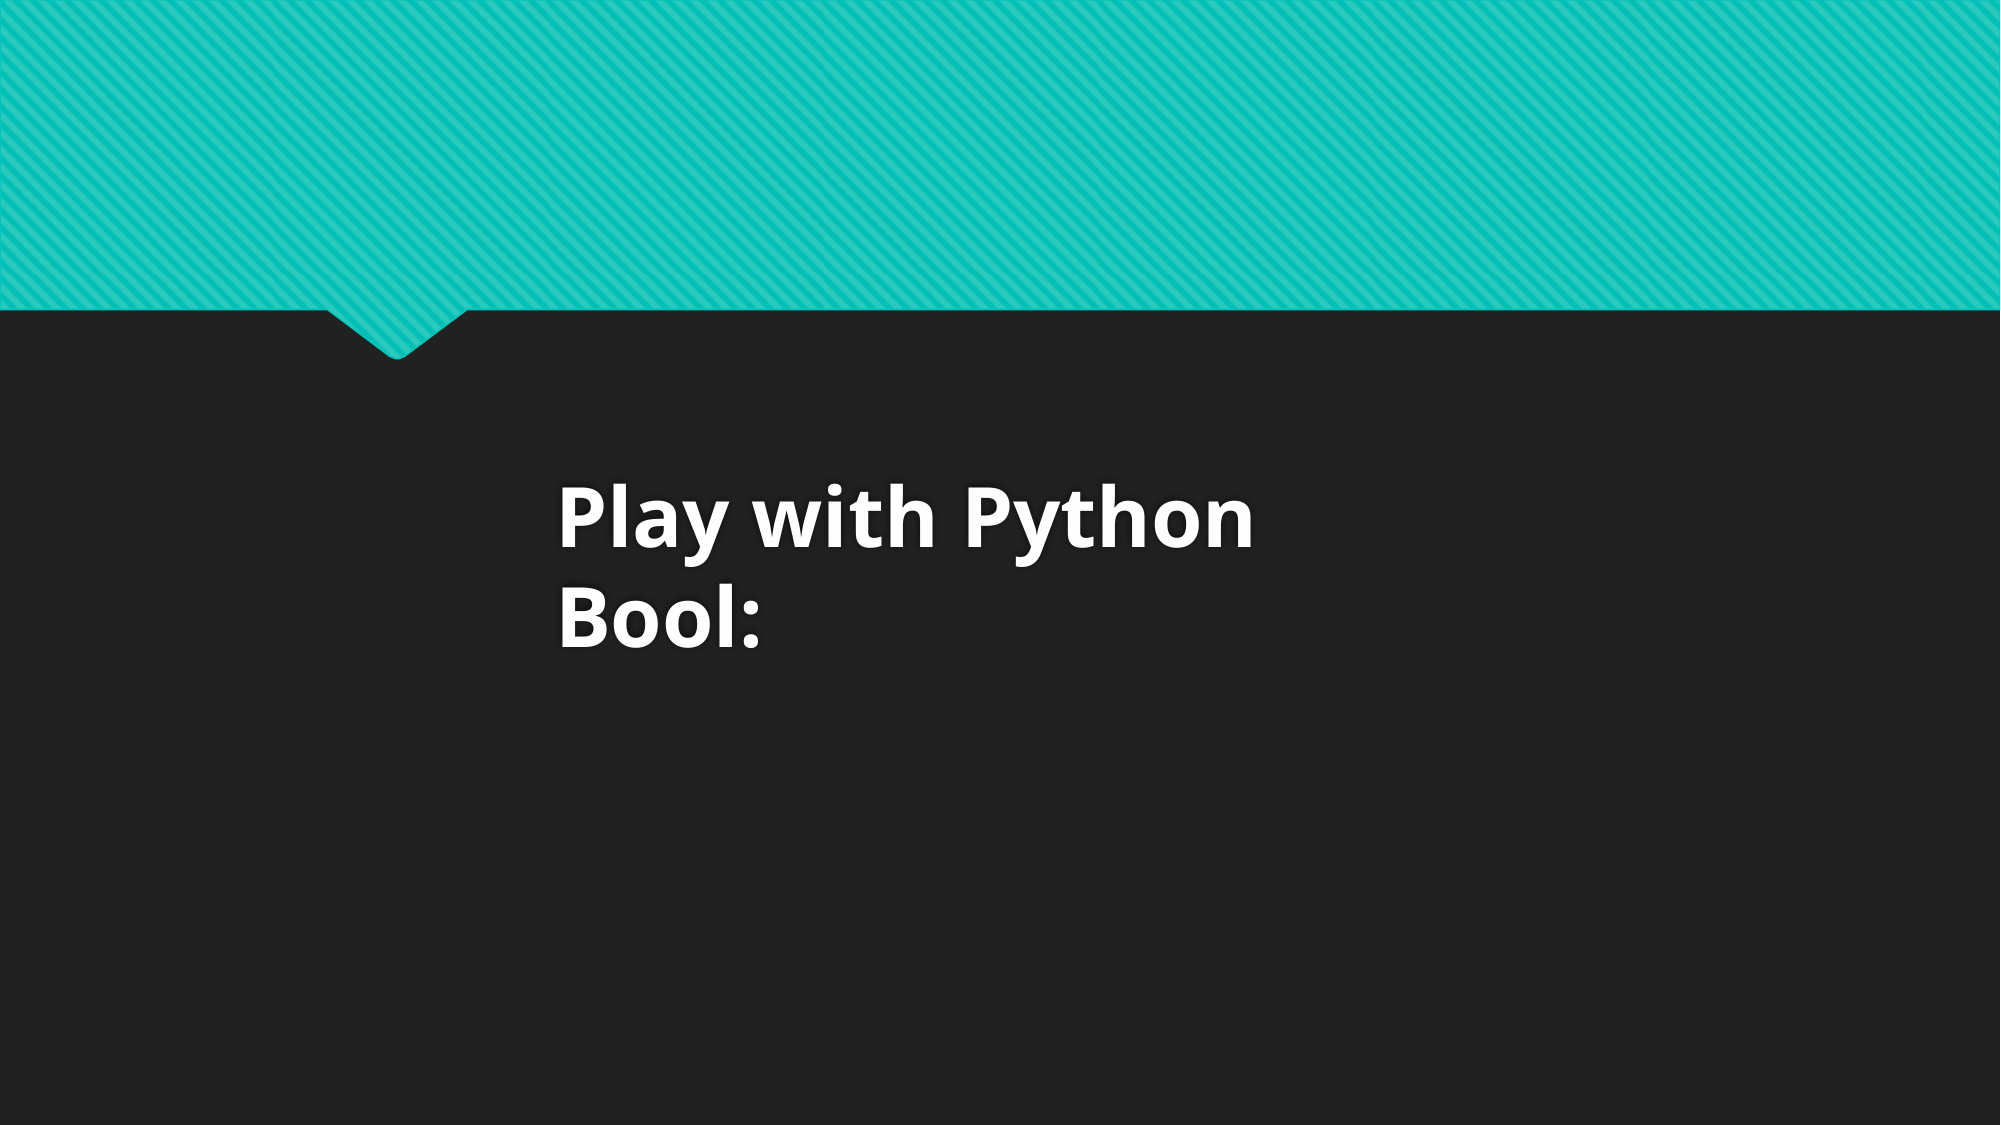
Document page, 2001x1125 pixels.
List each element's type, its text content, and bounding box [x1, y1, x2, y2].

title Play with Python Bool: [539, 453, 1460, 672]
